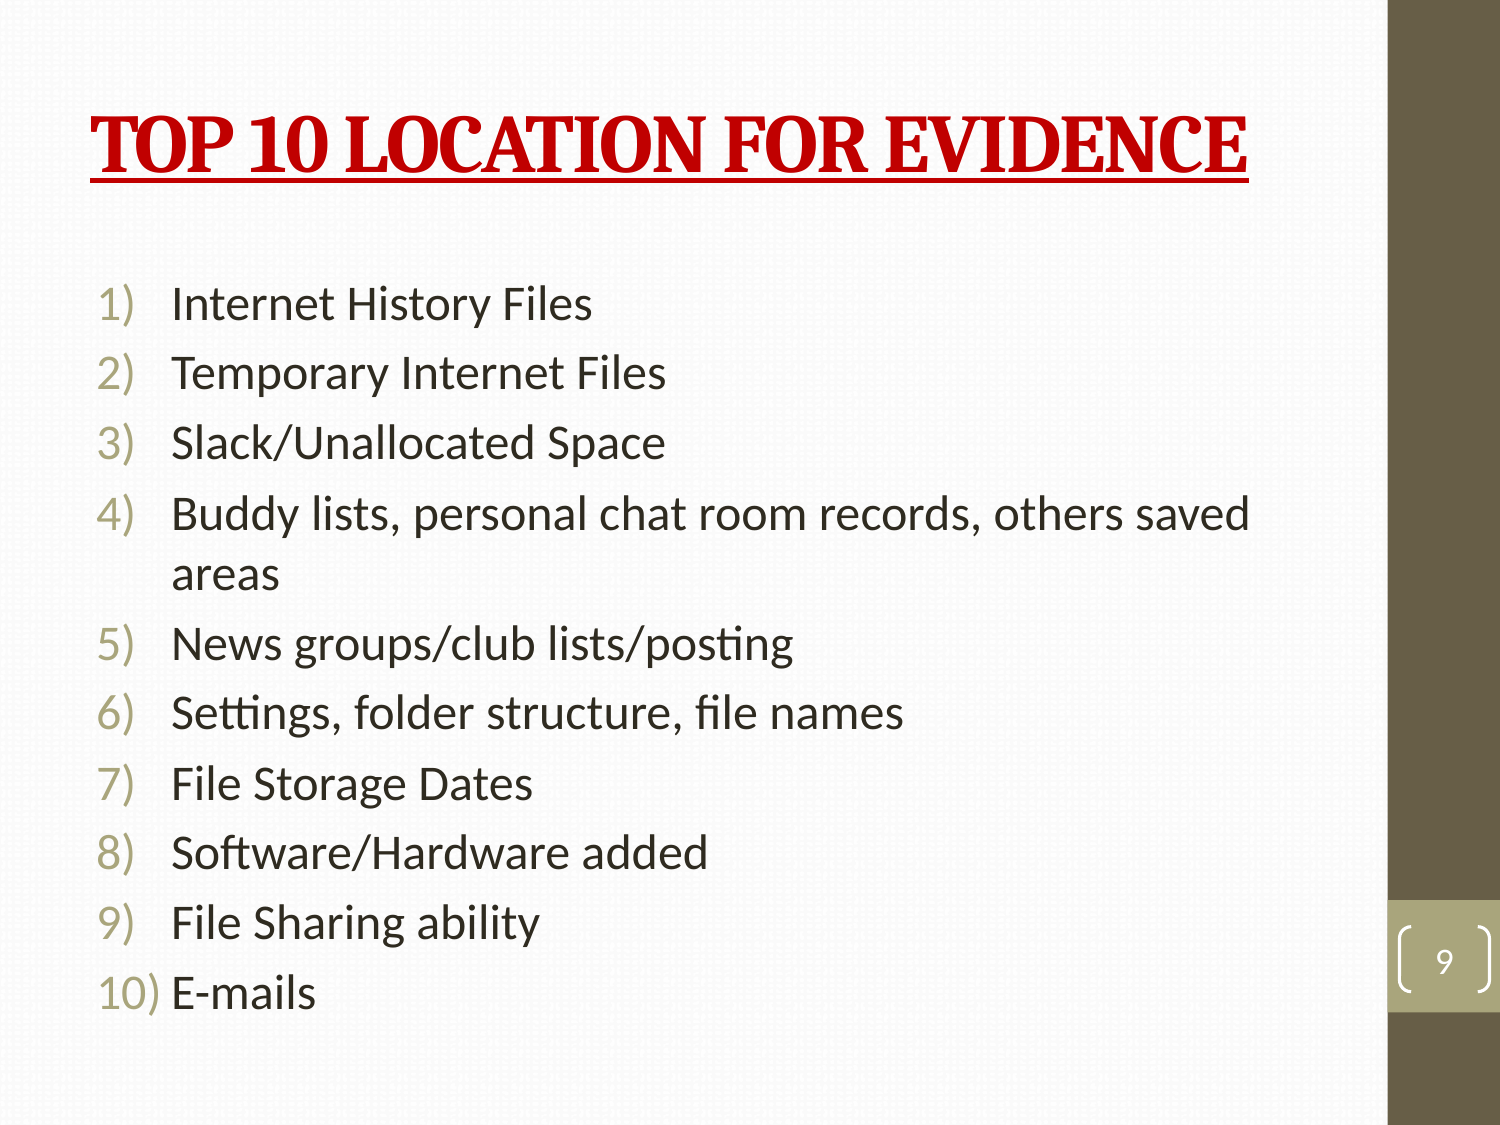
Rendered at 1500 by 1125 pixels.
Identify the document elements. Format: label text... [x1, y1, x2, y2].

list Internet History Files Temporary Internet Files Slack/Unallocated Space Buddy lists, personal chat room records, others saved areas News groups/club lists/posting Settings, folder structure, file names File Storage Dates Software/Hardware added File Sharing ability E-mails [75, 262, 1325, 1050]
slide_number 9 [1397, 925, 1492, 994]
title TOP 10 LOCATION FOR EVIDENCE [75, 45, 1325, 233]
